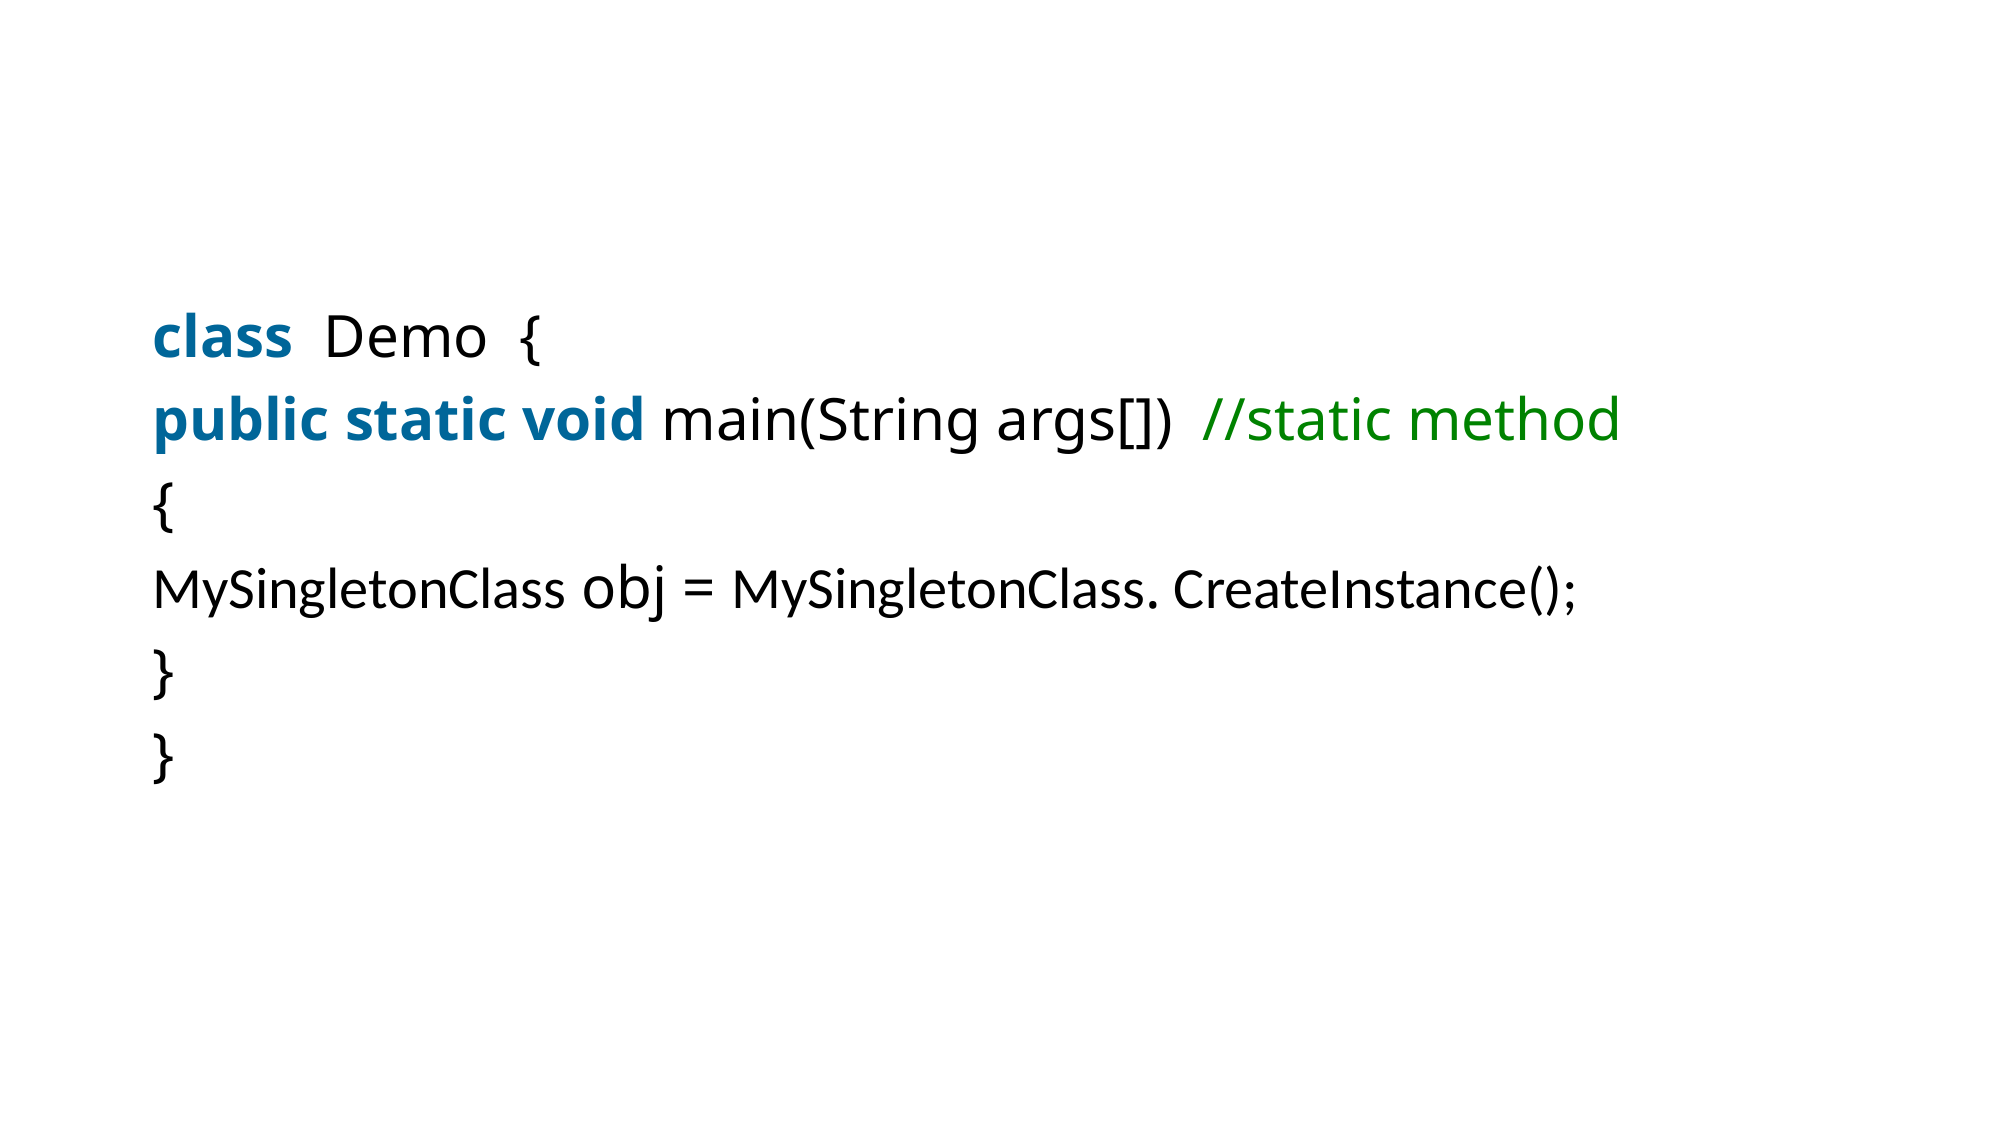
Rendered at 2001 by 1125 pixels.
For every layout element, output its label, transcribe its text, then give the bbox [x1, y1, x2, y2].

list class Demo { public static void main(String args[]) //static method { MySingletonClass obj = MySingletonClass. CreateInstance(); } } [137, 299, 1863, 1014]
